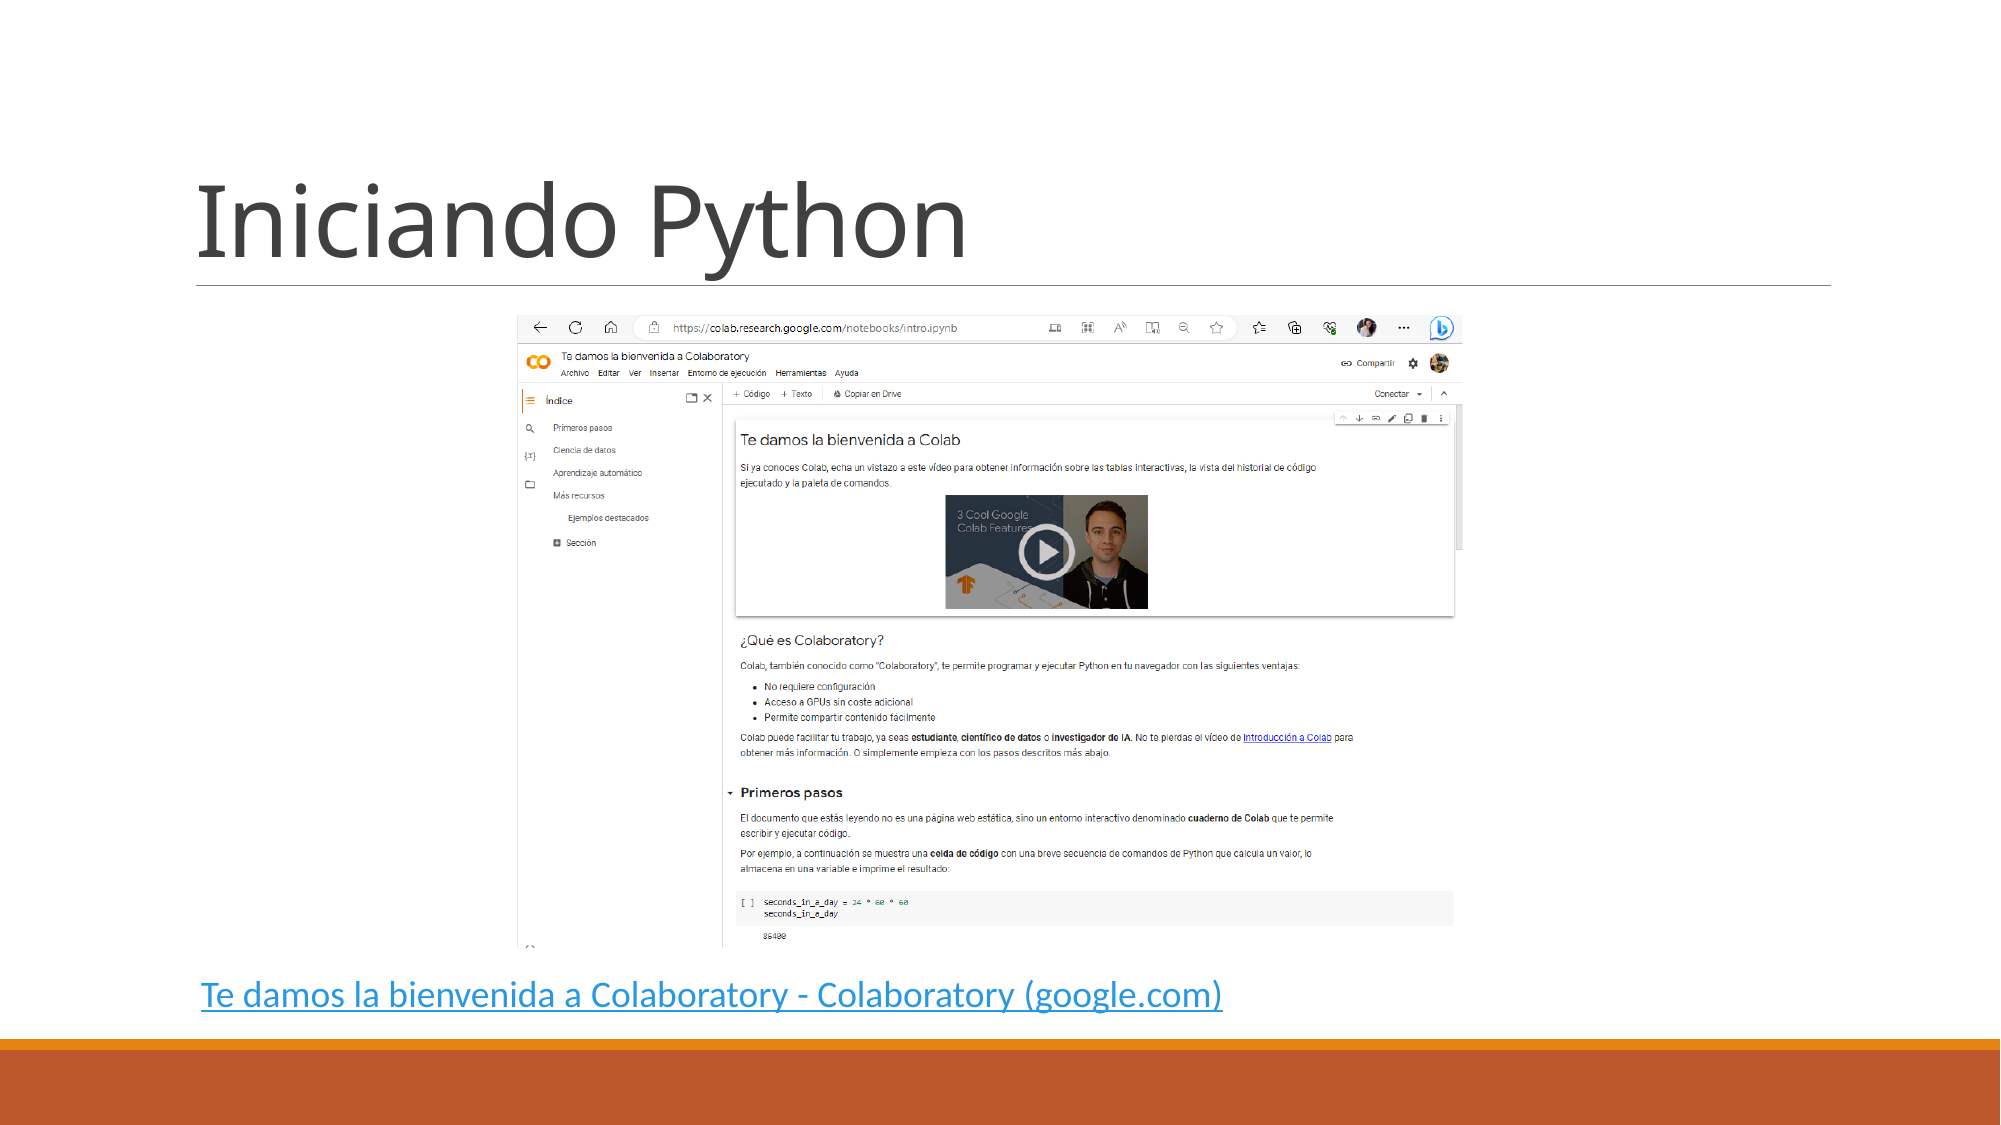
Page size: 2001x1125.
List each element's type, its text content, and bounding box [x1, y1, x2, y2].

text_box Te damos la bienvenida a Colaboratory - Colaboratory (google.com) [186, 962, 1239, 1023]
title Iniciando Python [180, 47, 1830, 285]
picture [517, 314, 1463, 949]
